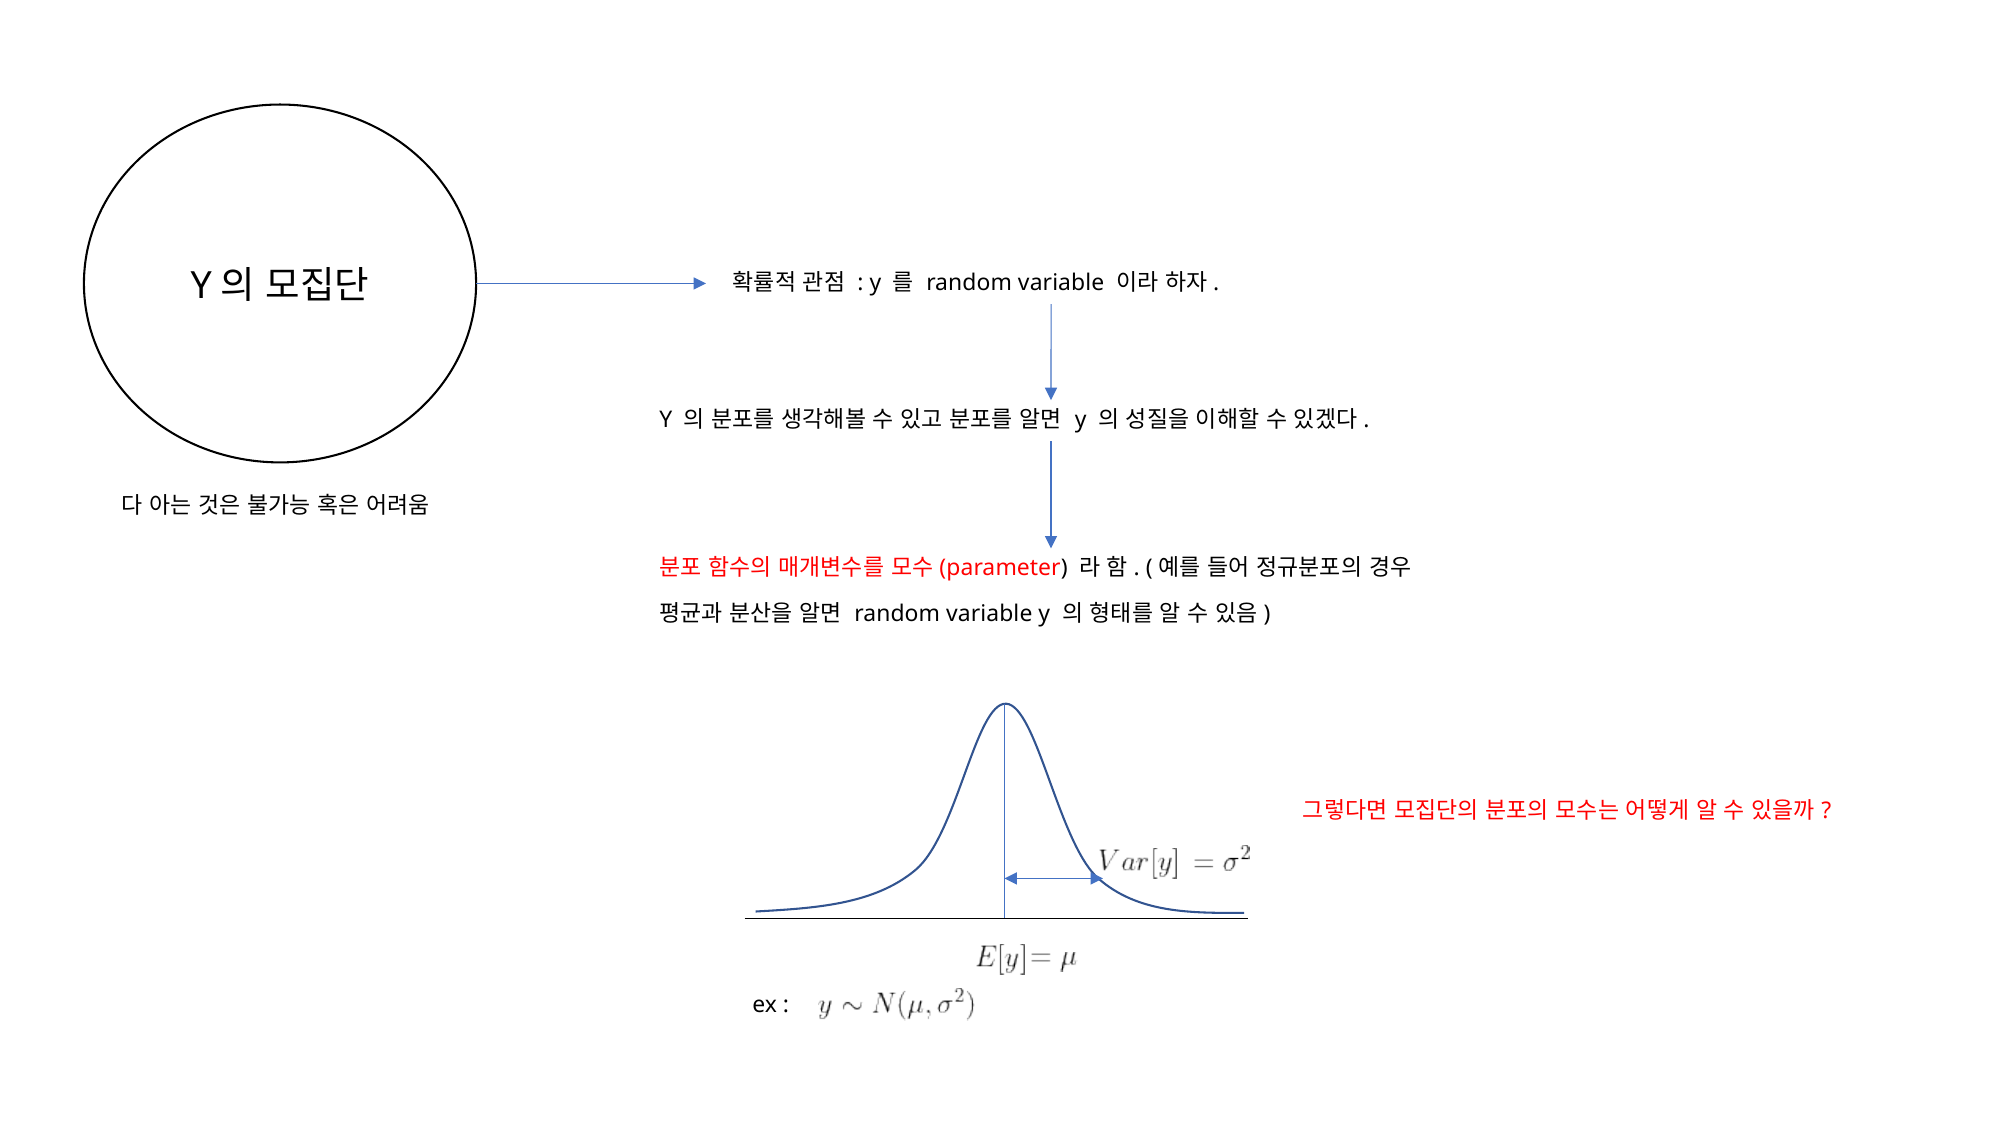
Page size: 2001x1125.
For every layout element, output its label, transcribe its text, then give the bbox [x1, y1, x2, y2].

picture [1098, 848, 1177, 879]
text_box [755, 702, 1096, 913]
text_box Y 의 분포를 생각해볼 수 있고 분포를 알면 y 의 성질을 이해할 수 있겠다. [644, 400, 1458, 442]
picture [974, 944, 1025, 975]
text_box 분포 함수의 매개변수를 모수(parameter) 라 함. (예를 들어 정규분포의 경우 평균과 분산을 알면 random variable y 의 형태를 알 수 있음) [644, 548, 1458, 649]
text_box 그렇다면 모집단의 분포의 모수는 어떻게 알 수 있을까? [1287, 791, 1915, 849]
text_box ex : [737, 985, 809, 1027]
text_box Y의 모집단 [82, 103, 478, 464]
picture [818, 988, 975, 1021]
text_box 확률적 관점 : y 를 random variable 이라 하자. [717, 262, 1385, 305]
picture [1193, 845, 1250, 871]
picture [1030, 952, 1078, 972]
text_box [1005, 879, 1245, 914]
text_box 다 아는 것은 불가능 혹은 어려움 [106, 485, 510, 528]
